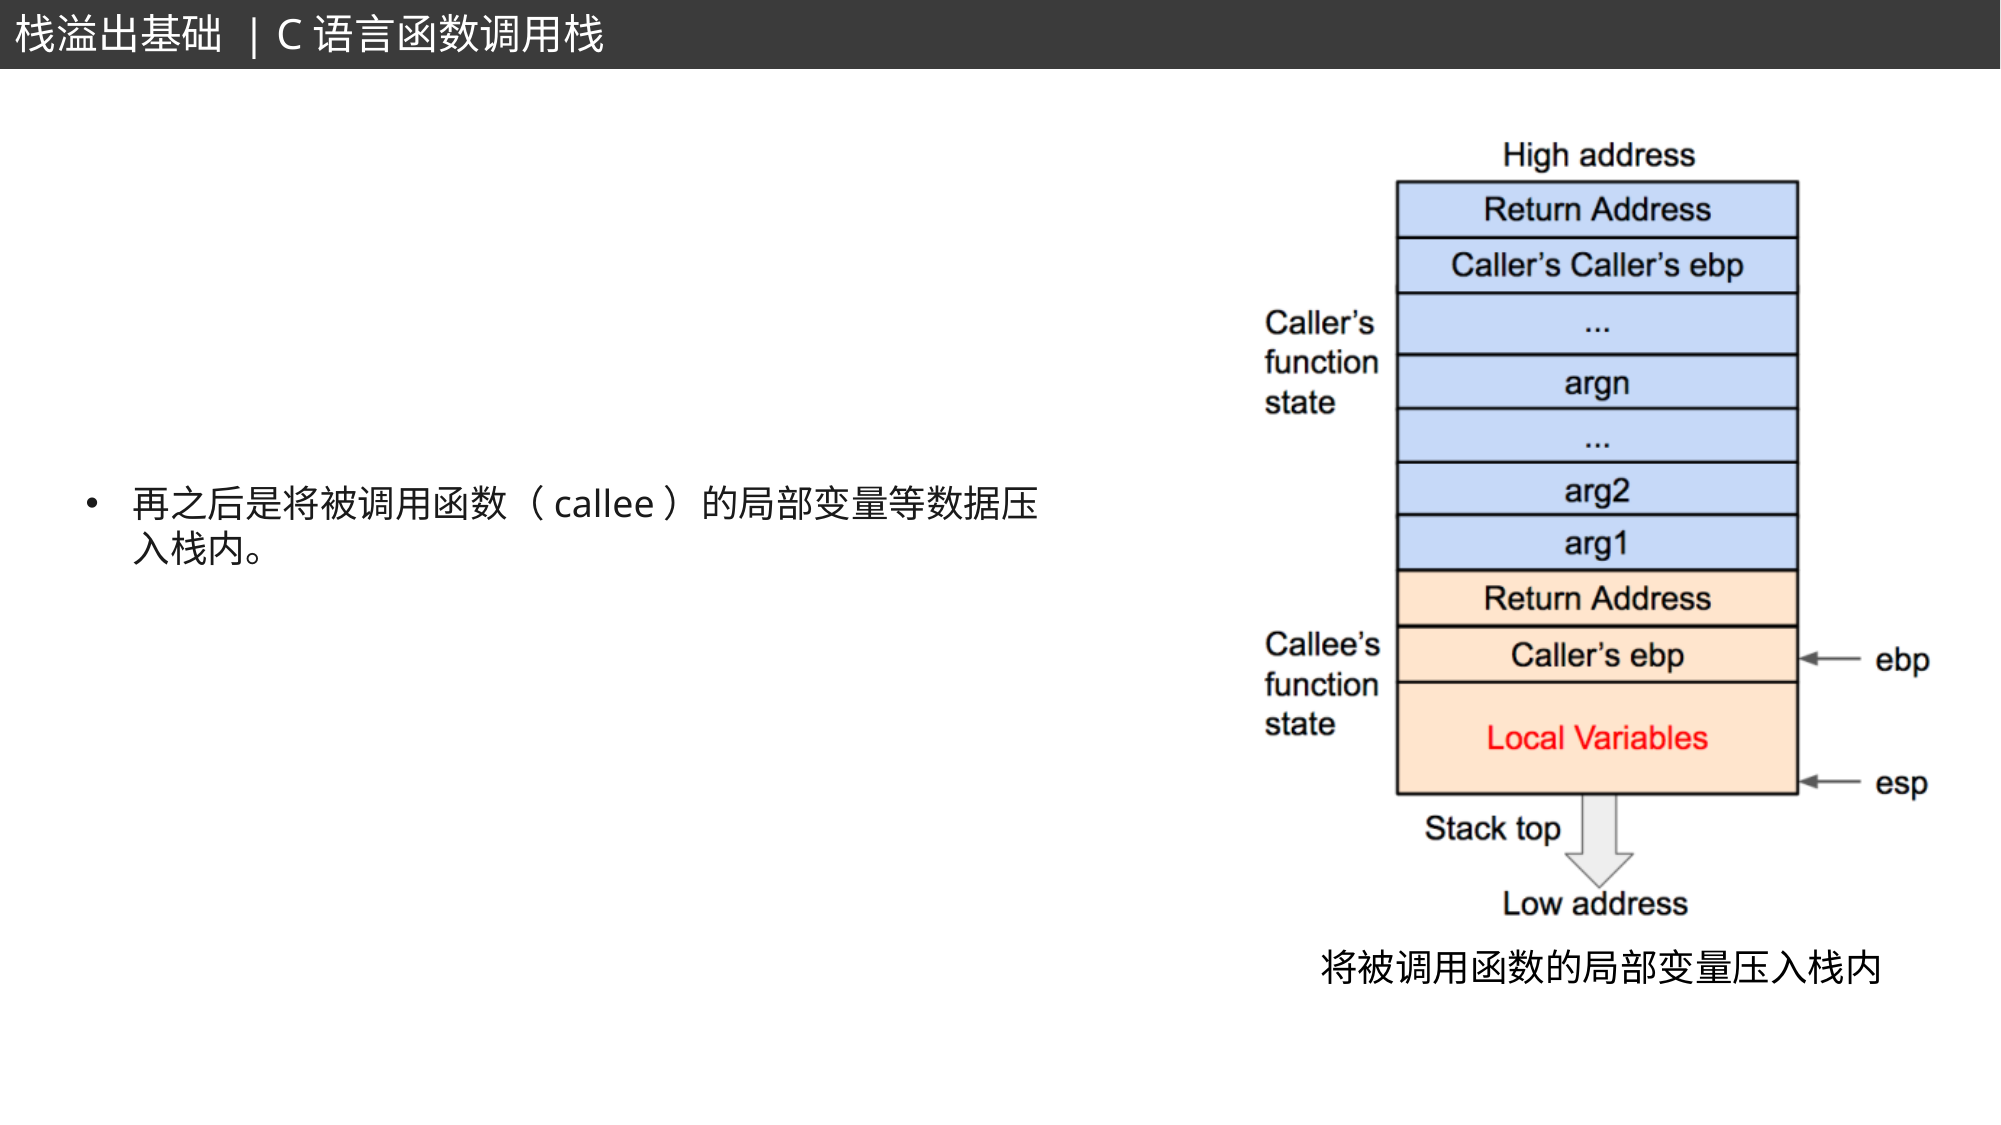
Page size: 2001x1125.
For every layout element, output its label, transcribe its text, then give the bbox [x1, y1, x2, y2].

text_box 栈溢出基础 | C语言函数调用栈 [0, 0, 925, 65]
text_box 再之后是将被调用函数（callee）的局部变量等数据压入栈内。 [70, 472, 1071, 578]
picture [1249, 124, 1953, 926]
text_box 将被调用函数的局部变量压入栈内 [1305, 936, 1898, 997]
